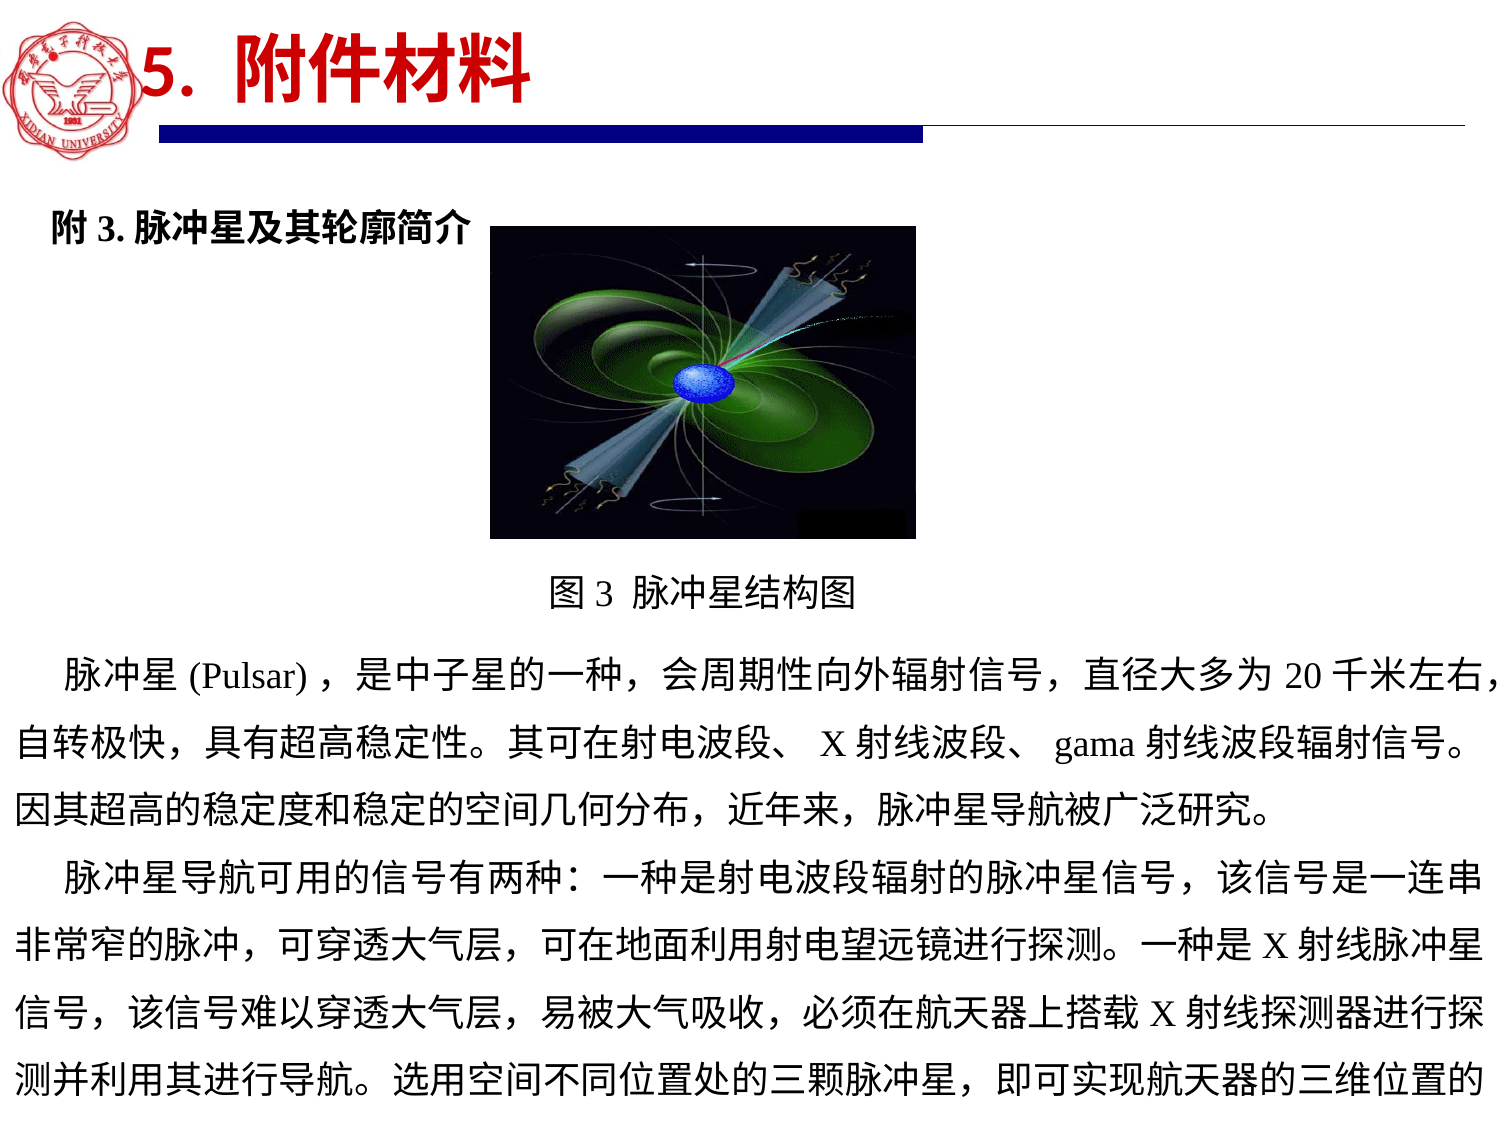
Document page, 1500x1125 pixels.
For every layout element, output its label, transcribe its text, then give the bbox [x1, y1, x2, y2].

text_box 附3.脉冲星及其轮廓简介 [35, 196, 487, 256]
picture [489, 226, 916, 540]
text_box 5. 附件材料 [125, 11, 1425, 120]
text_box 脉冲星(Pulsar)，是中子星的一种，会周期性向外辐射信号，直径大多为20千米左右，自转极快，具有超高稳定性。其可在射电波段、X射线波段、gama射线波段辐射信号。因其超高的稳定度和稳定的空间几何分布，近年来，脉冲星导航被广泛研究。 脉冲星导航可用的信号有两种：一种是射电波段辐射的脉冲星信号，该信号是一连串非常窄的脉冲，可穿透大气层，可在地面利用射电望远镜进行探测。一种是X射线脉冲星信号，该信号难以穿透大气层，易被大气吸收，必须在航天器上搭载X射线探测器进行探测并利用其进行导航。选用空间不同位置处的三颗脉冲星，即可实现航天器的三维位置的确定。 [0, 621, 1500, 1125]
text_box 图3 脉冲星结构图 [533, 547, 872, 621]
picture [0, 20, 145, 162]
